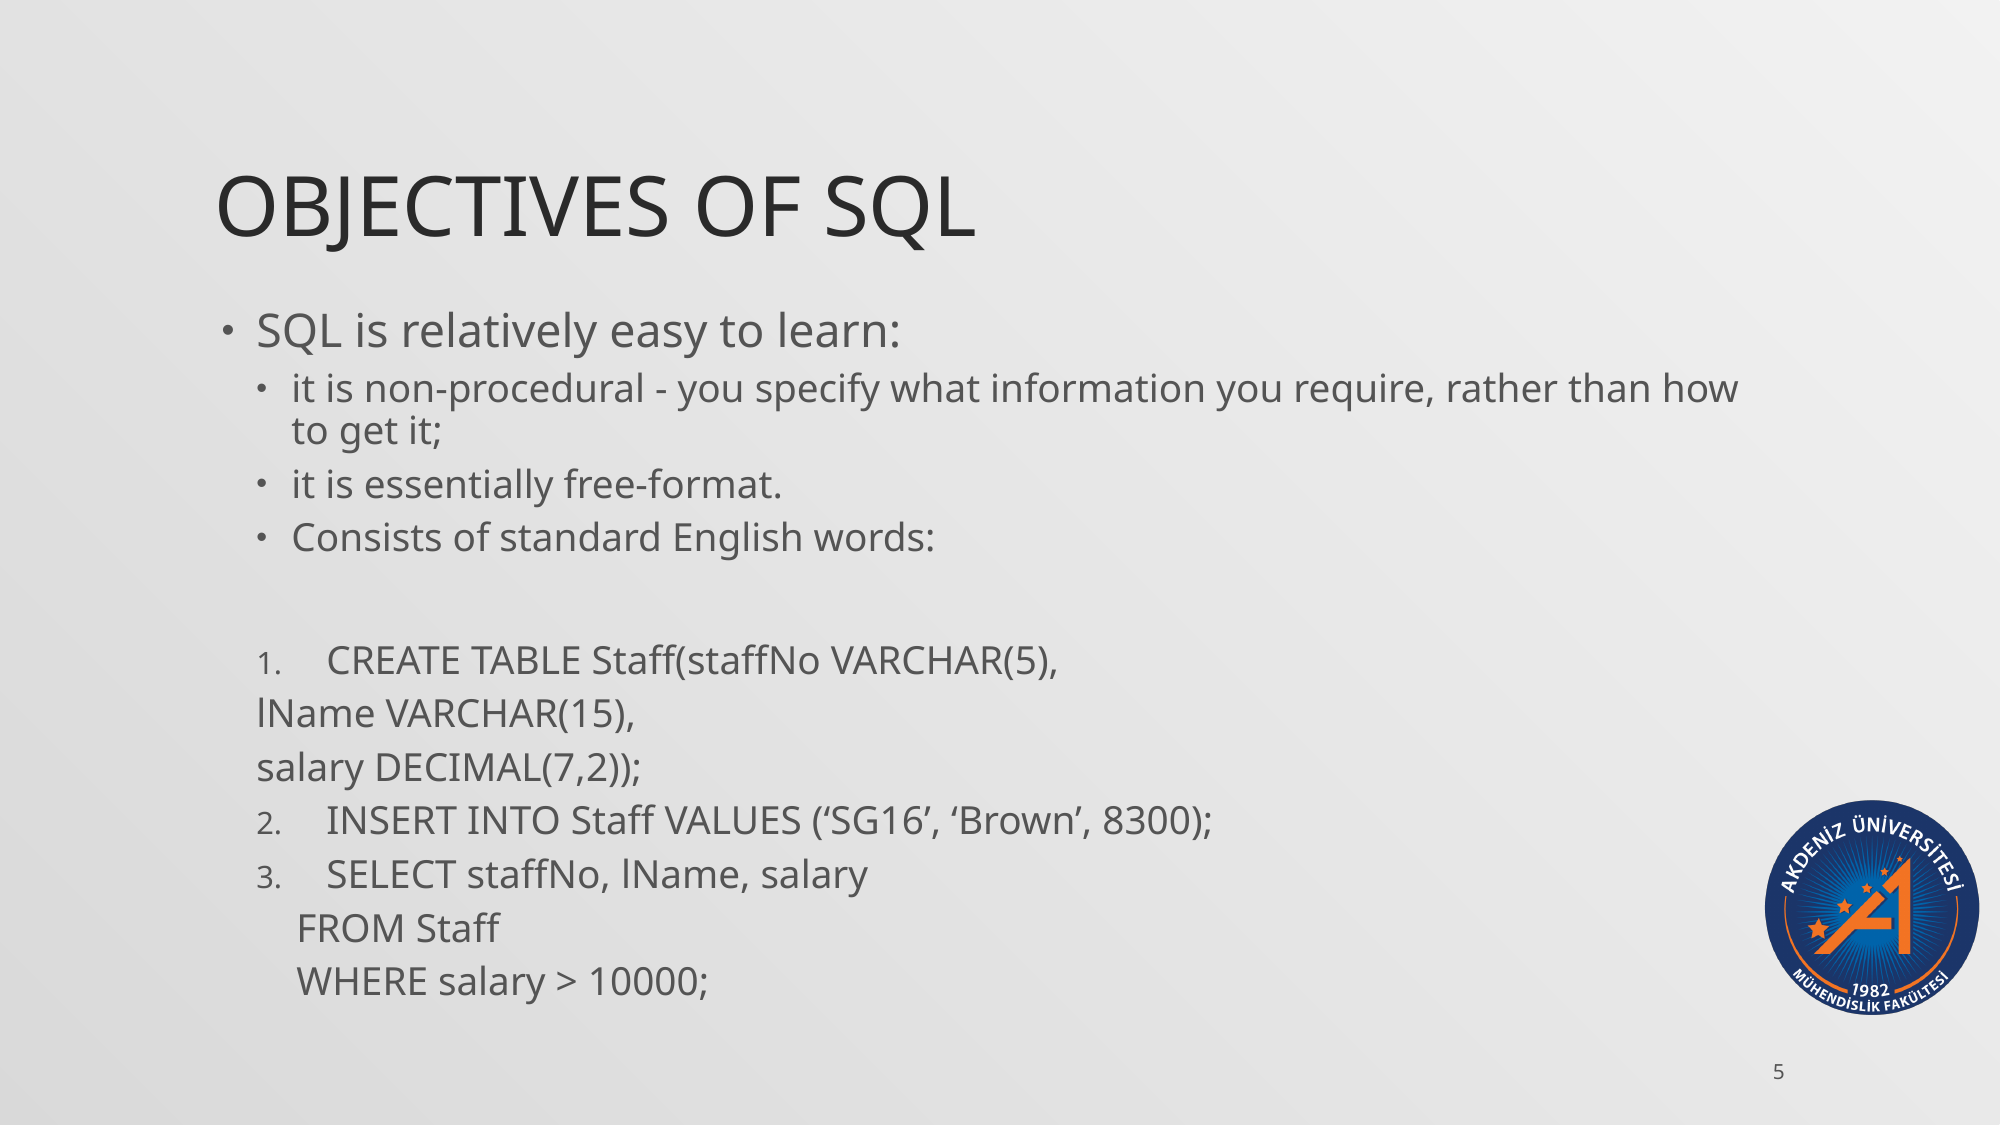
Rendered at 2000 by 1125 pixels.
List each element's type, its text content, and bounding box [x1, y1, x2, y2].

picture [1744, 779, 2000, 1036]
title Objectives of SQL [199, 45, 1800, 263]
slide_number 5 [1612, 1057, 1800, 1088]
list SQL is relatively easy to learn: it is non-procedural - you specify what information you require, rather than how to get it; it is essentially free-format. Consists of standard English words: CREATE TABLE Staff(staffNo VARCHAR(5), lName VARCHAR(15), salary DECIMAL(7,2)); INSERT INTO Staff VALUES (‘SG16’, ‘Brown’, 8300); SELECT staffNo, lName, salary FROM Staff WHERE salary > 10000; [199, 299, 1800, 1013]
